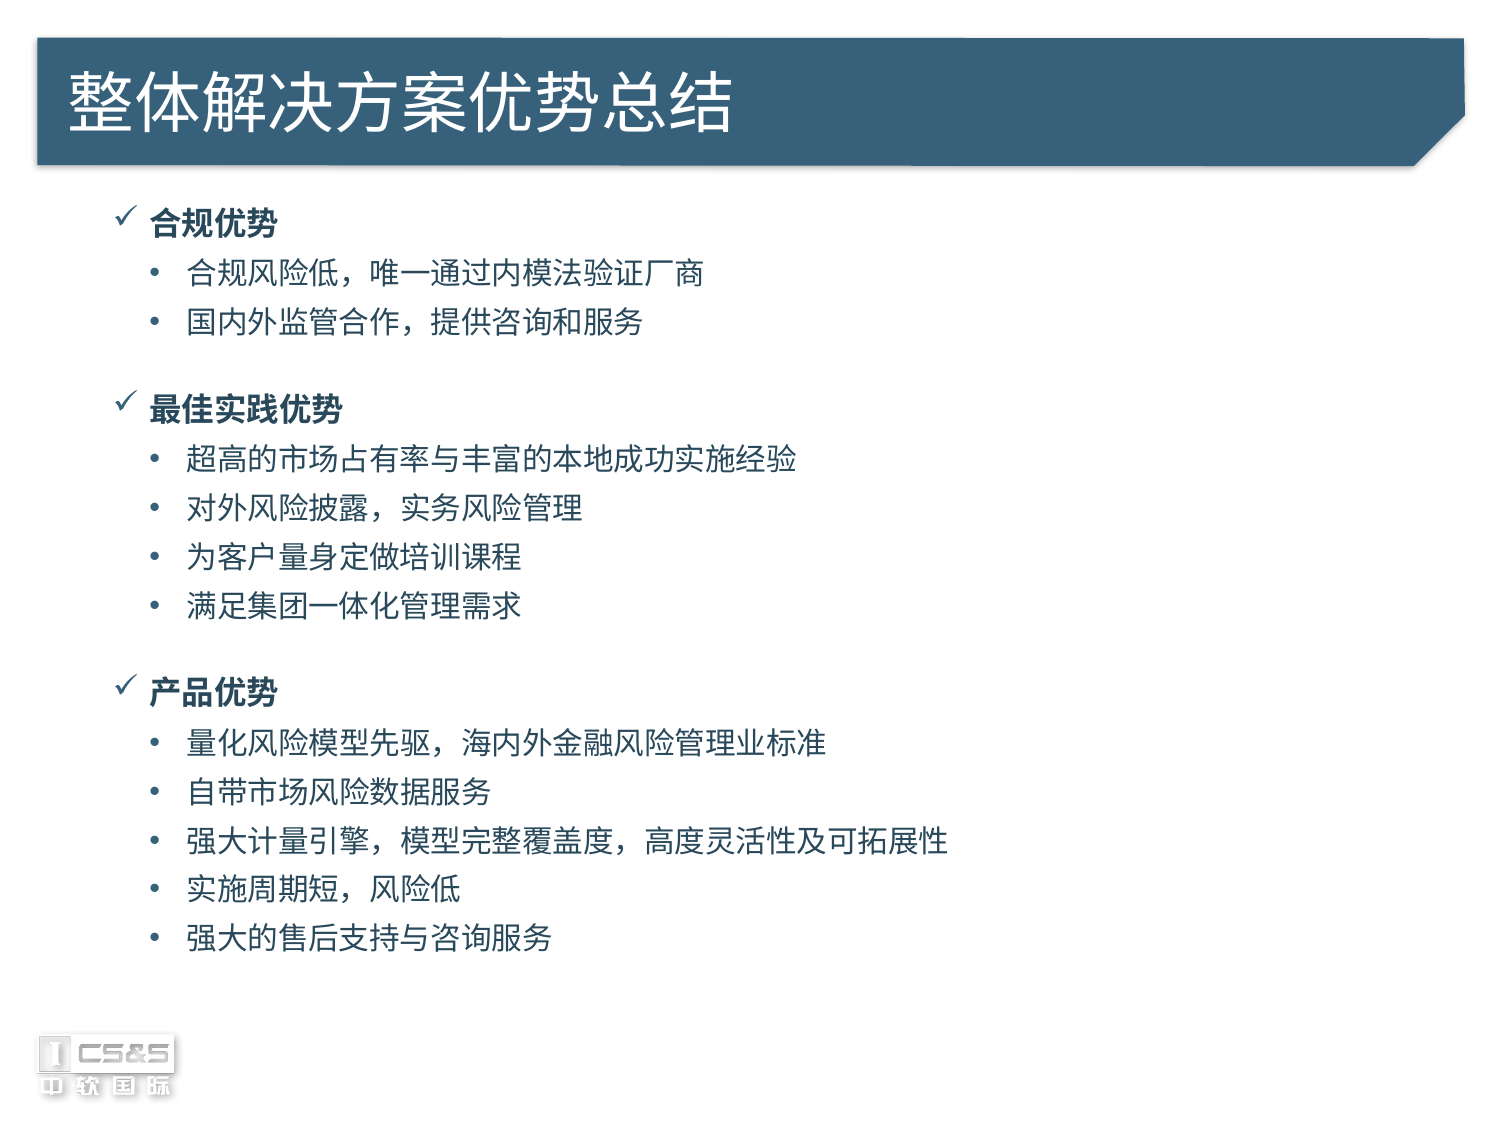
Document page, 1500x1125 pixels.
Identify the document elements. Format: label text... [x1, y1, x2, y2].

list 合规优势 合规风险低，唯一通过内模法验证厂商 国内外监管合作，提供咨询和服务 最佳实践优势 超高的市场占有率与丰富的本地成功实施经验 对外风险披露，实务风险管理 为客户量身定做培训课程 满足集团一体化管理需求 产品优势 量化风险模型先驱，海内外金融风险管理业标准 自带市场风险数据服务 强大计量引擎，模型完整覆盖度，高度灵活性及可拓展性 实施周期短，风险低 强大的售后支持与咨询服务 [97, 195, 1411, 968]
title 整体解决方案优势总结 [37, 37, 1464, 165]
picture [37, 1034, 174, 1095]
